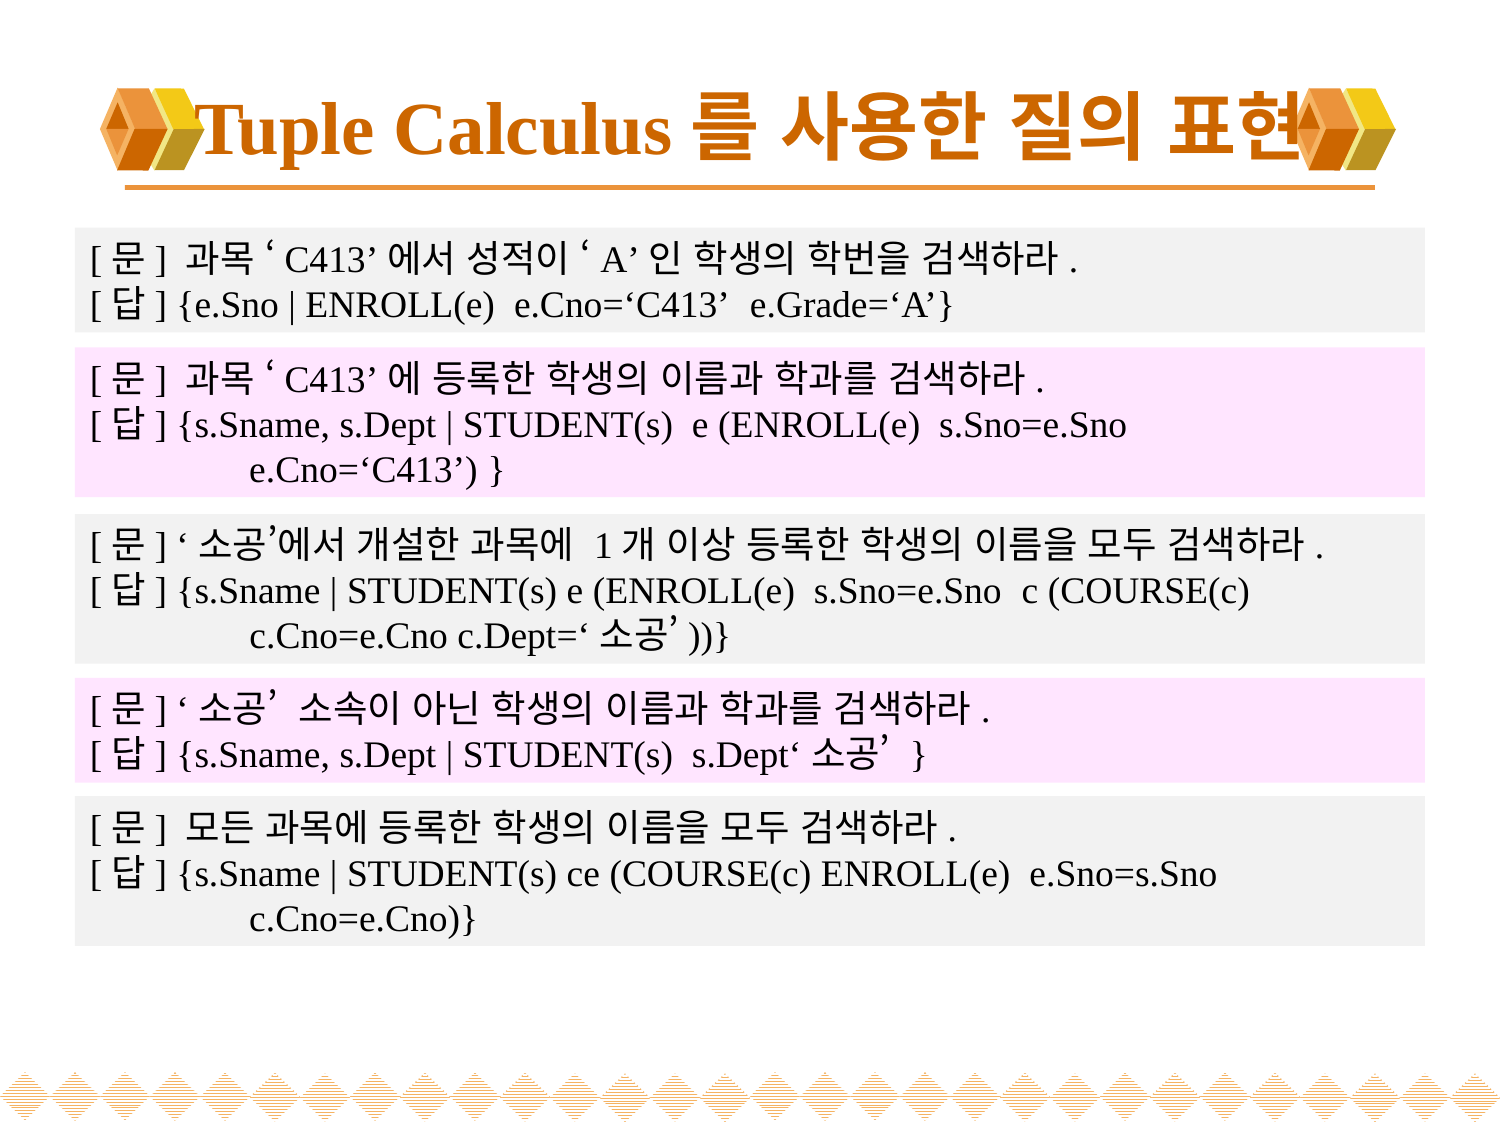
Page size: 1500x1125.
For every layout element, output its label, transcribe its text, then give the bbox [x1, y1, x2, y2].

title Tuple Calculus를 사용한 질의 표현 [75, 67, 1425, 182]
